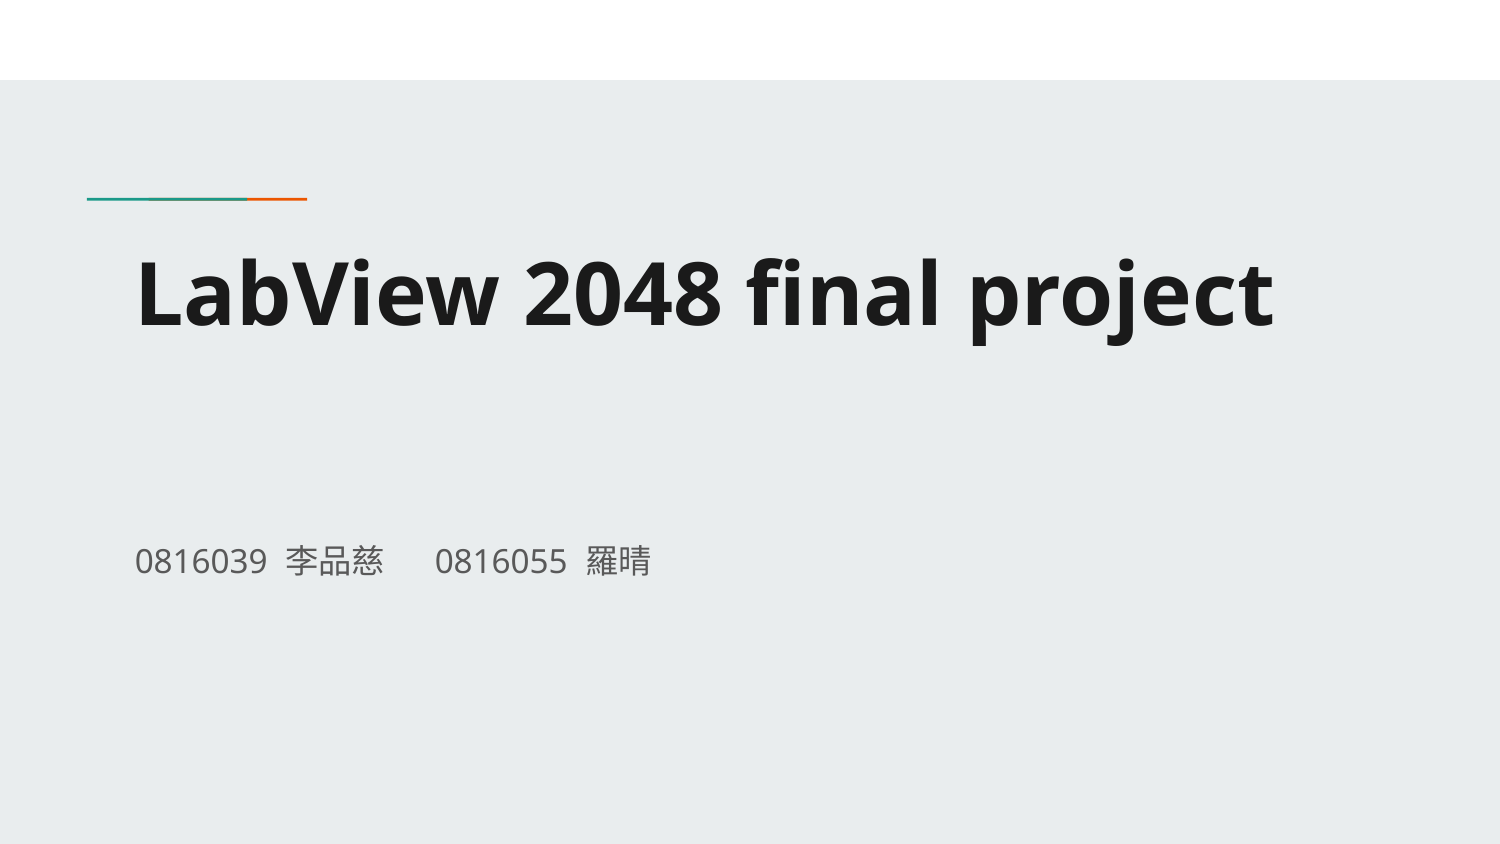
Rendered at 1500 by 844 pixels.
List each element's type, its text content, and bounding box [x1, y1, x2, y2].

subtitle 0816039 李品慈 0816055 羅晴 [119, 520, 1381, 610]
title LabView 2048 final project [119, 216, 1381, 490]
